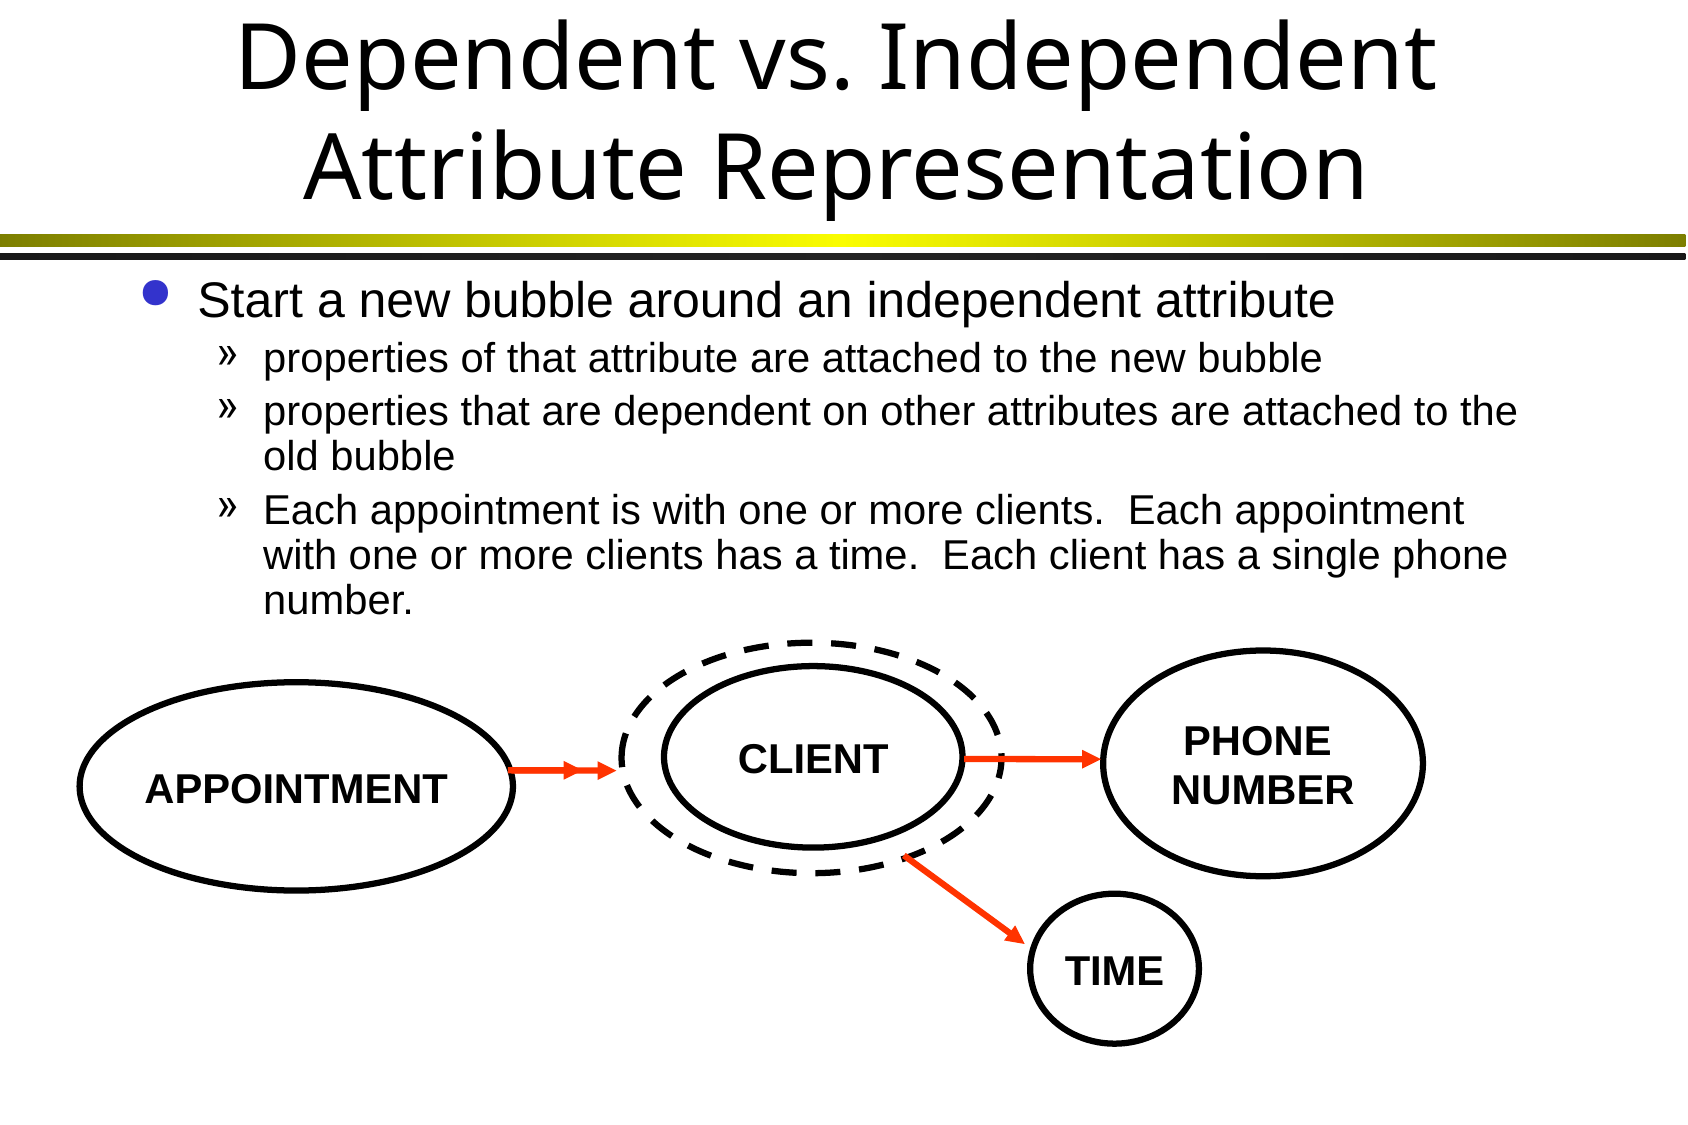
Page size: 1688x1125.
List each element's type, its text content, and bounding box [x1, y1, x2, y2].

text_box APPOINTMENT [79, 682, 513, 891]
text_box [621, 642, 1002, 874]
text_box TIME [1030, 893, 1199, 1044]
text_box [903, 855, 1025, 944]
list Start a new bubble around an independent attribute properties of that attribute are attached to the new bubble properties that are dependent on other attributes are attached to the old bubble Each appointment is with one or more clients. Each appointment with one or more clients has a time. Each client has a single phone number. [125, 266, 1562, 640]
title Dependent vs. Independent Attribute Representation [192, 36, 1481, 226]
text_box [964, 752, 1102, 766]
text_box [507, 764, 583, 777]
text_box [583, 764, 617, 777]
text_box PHONE NUMBER [1103, 650, 1423, 877]
